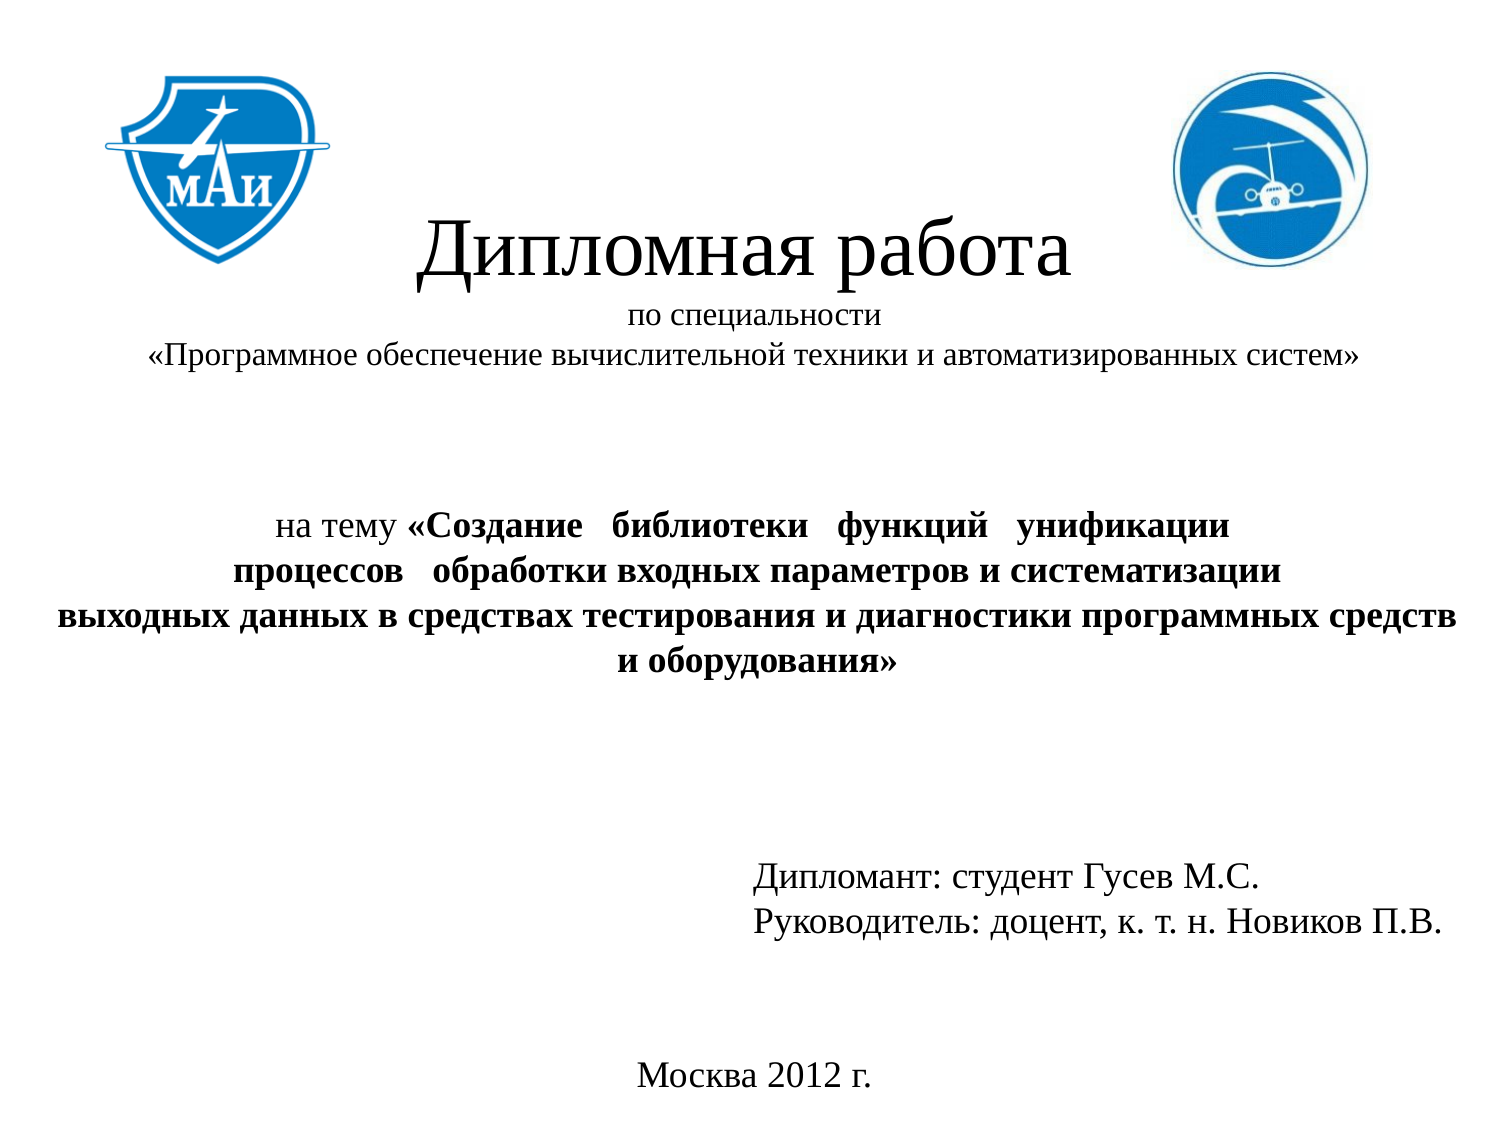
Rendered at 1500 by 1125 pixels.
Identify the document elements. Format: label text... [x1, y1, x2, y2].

title Дипломная работа по специальности «Программное обеспечение вычислительной техники и автоматизированных систем» [117, 164, 1393, 481]
text_box на тему «Создание библиотеки функций унификации процессов обработки входных параметров и систематизации выходных данных в средствах тестирования и диагностики программных средств и оборудования» [42, 492, 1473, 687]
picture [1171, 70, 1373, 270]
text_box Москва 2012 г. [621, 1042, 888, 1103]
picture [94, 66, 341, 273]
text_box Дипломант: студент Гусев М.С. Руководитель: доцент, к. т. н. Новиков П.В. [738, 843, 1465, 949]
